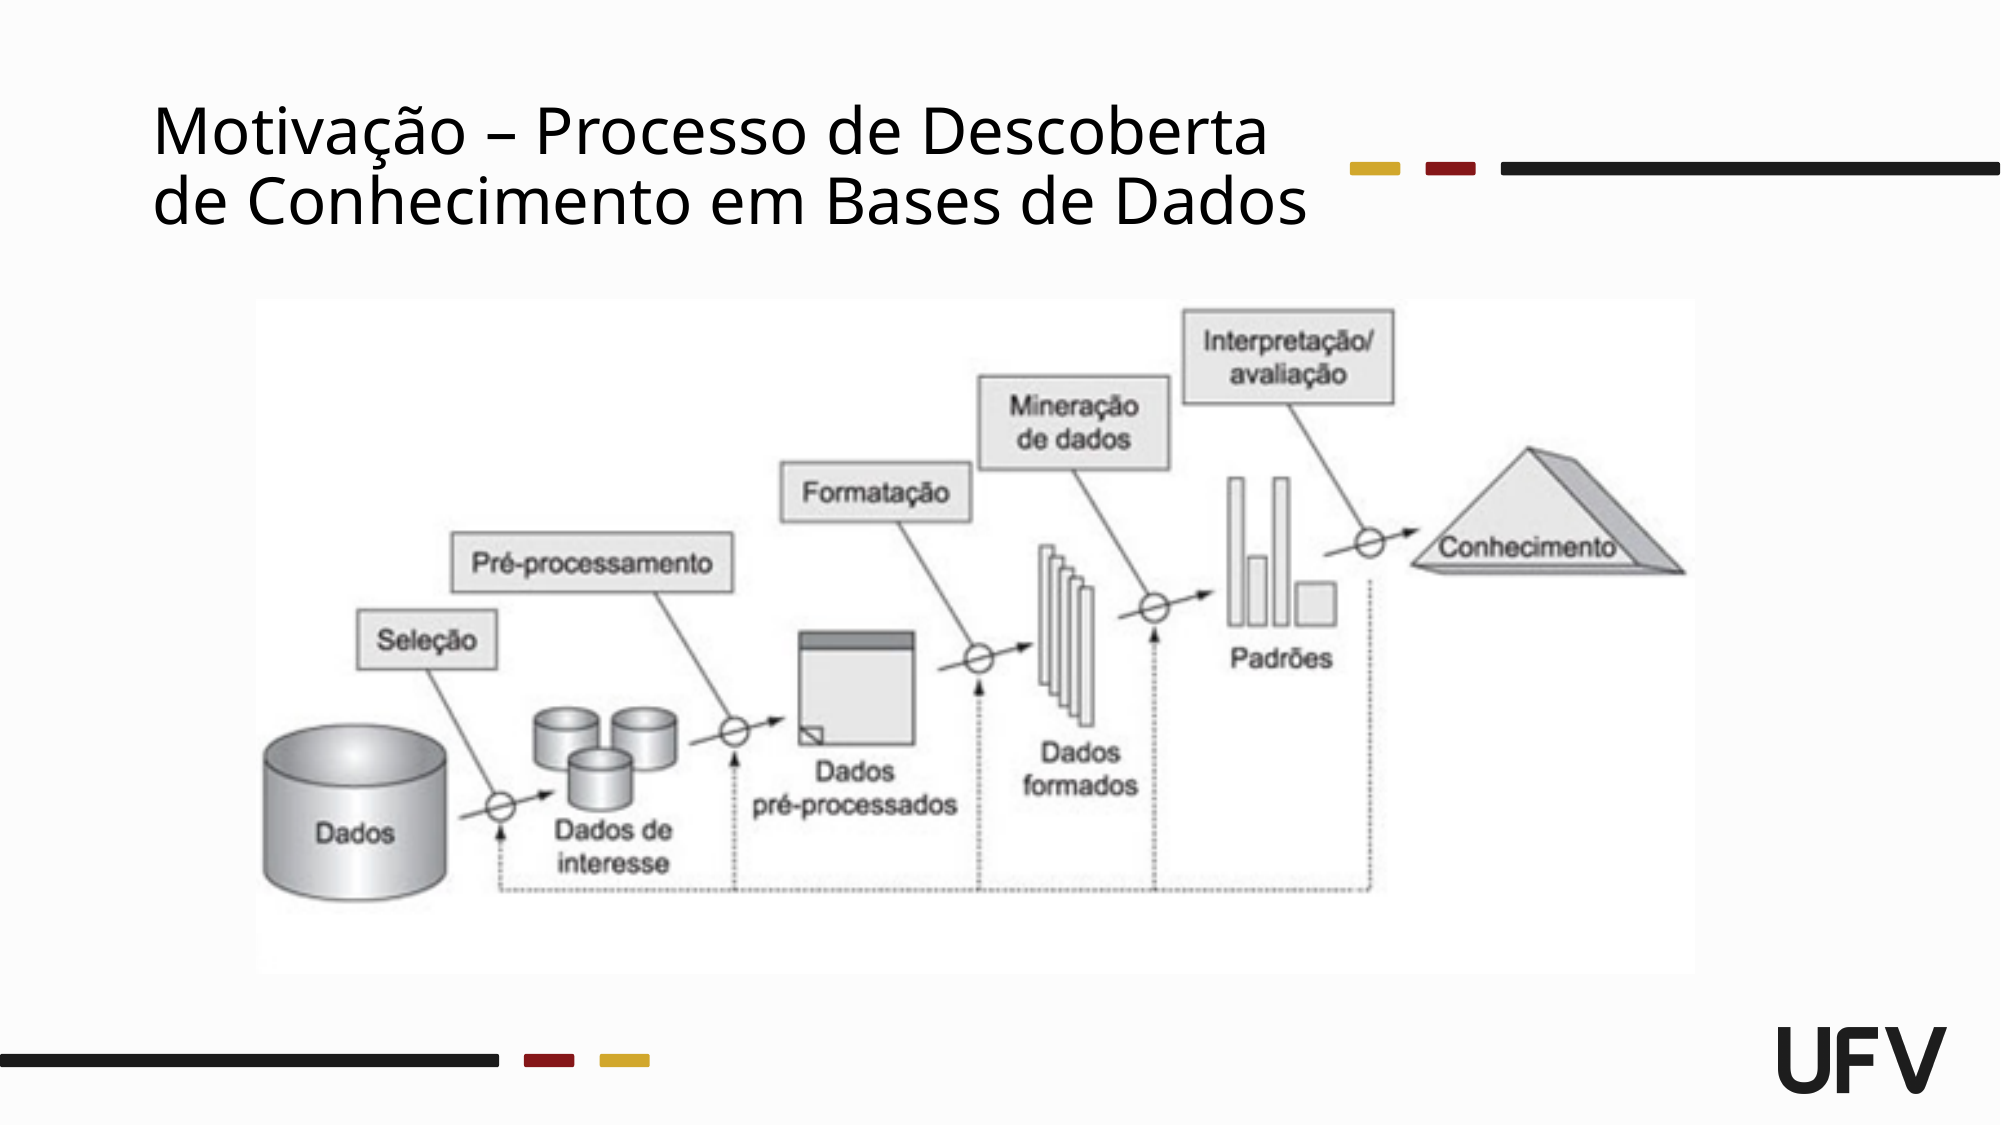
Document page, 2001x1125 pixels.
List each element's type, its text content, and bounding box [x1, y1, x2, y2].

picture [1778, 1027, 1947, 1094]
title Motivação – Processo de Descoberta de Conhecimento em Bases de Dados [137, 59, 1350, 278]
picture [256, 299, 1695, 974]
